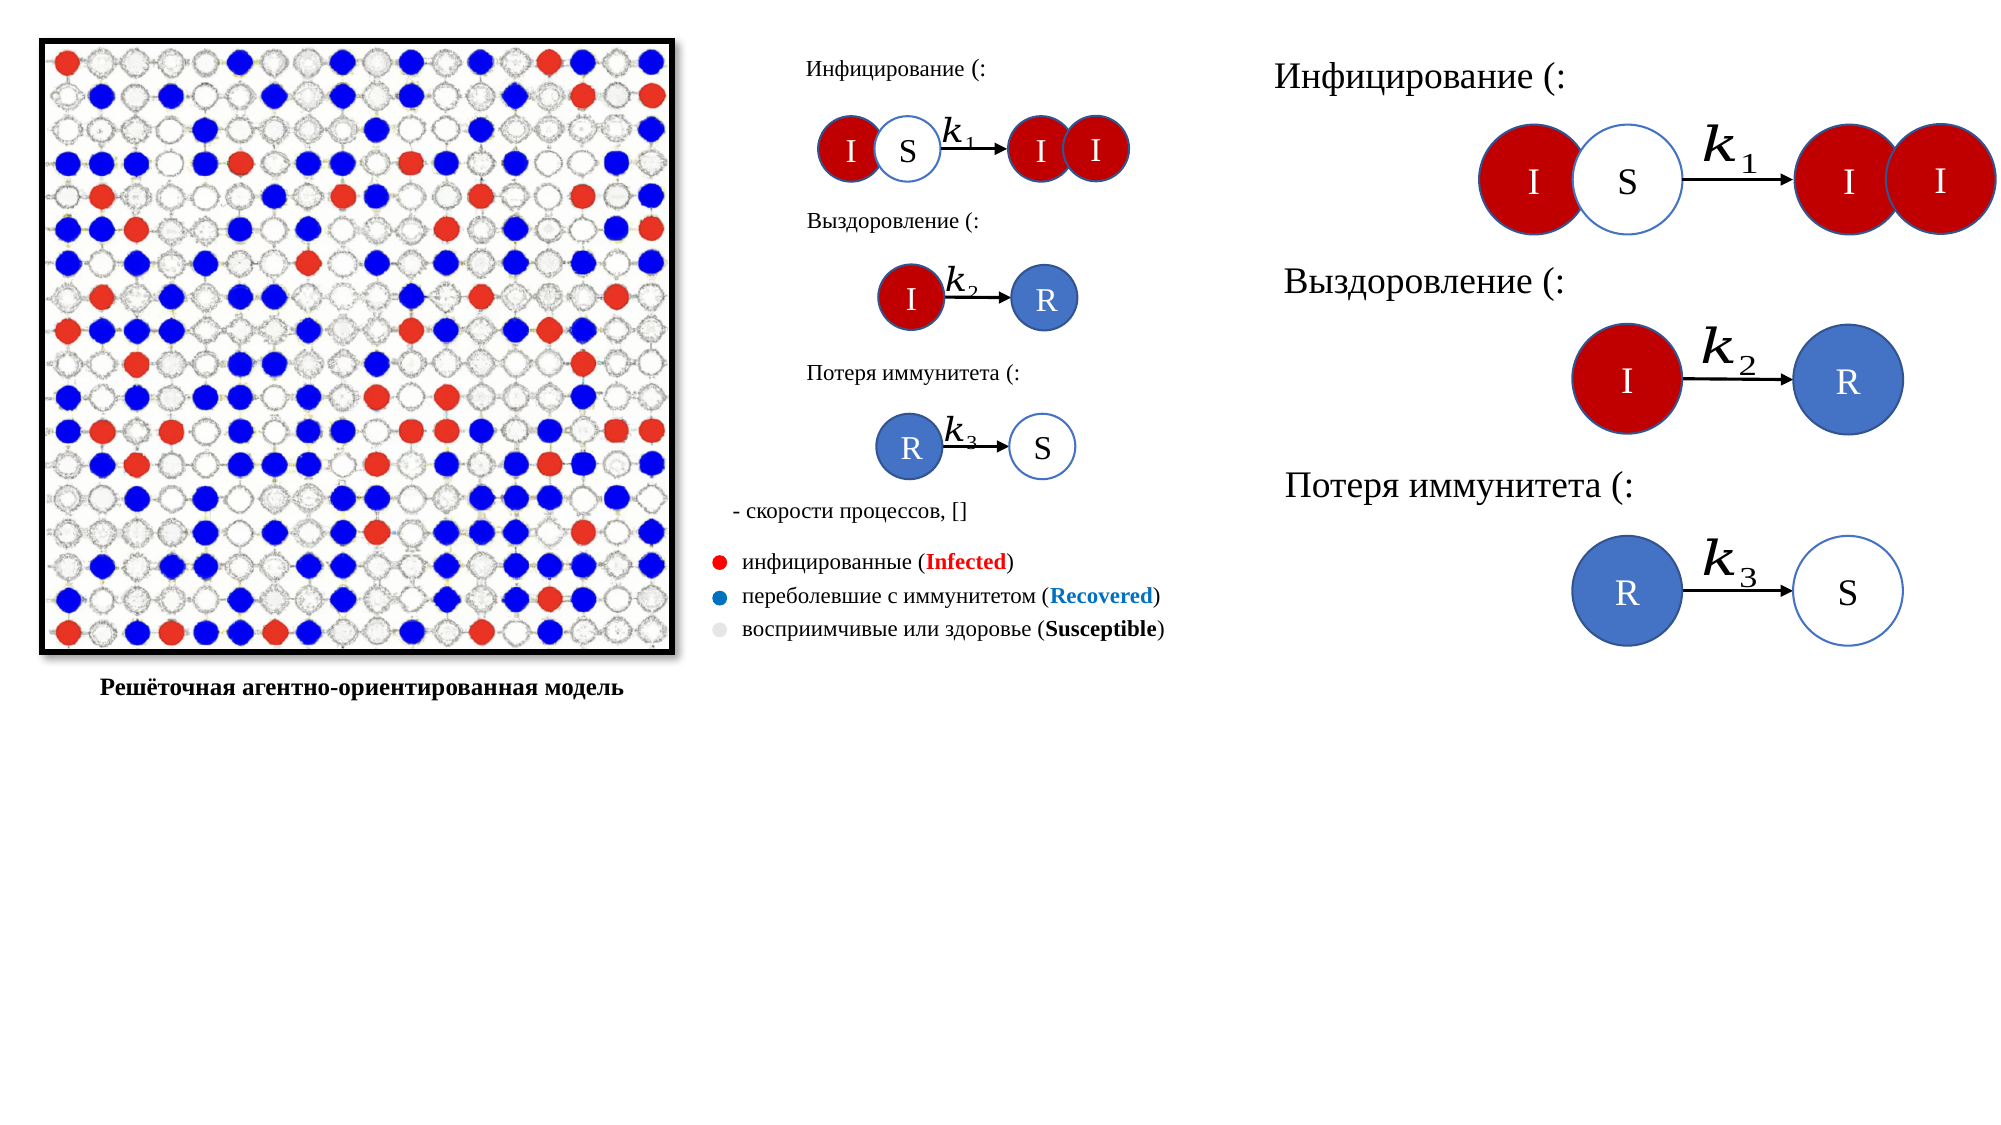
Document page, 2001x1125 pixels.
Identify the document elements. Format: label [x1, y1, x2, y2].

text_box [45, 43, 1312, 650]
text_box [1229, 43, 1996, 646]
